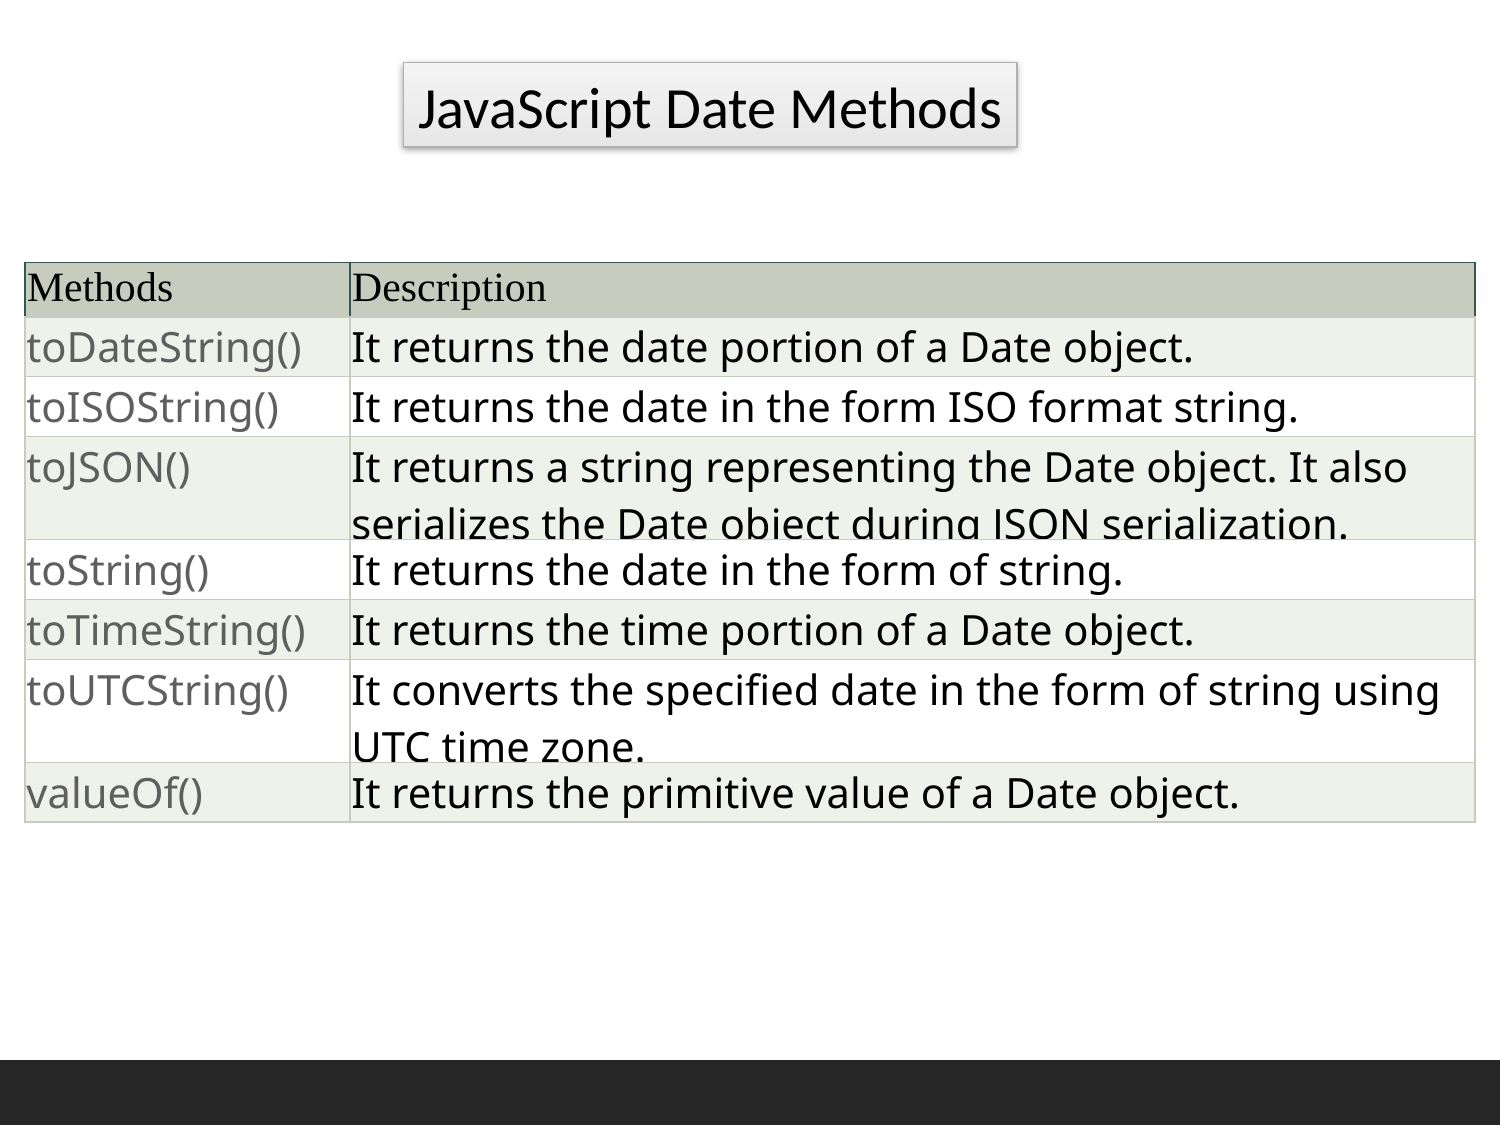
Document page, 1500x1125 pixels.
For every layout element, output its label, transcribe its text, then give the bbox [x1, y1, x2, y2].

table_cell toJSON() [26, 437, 349, 539]
table_cell It returns the date in the form of string. [351, 540, 1474, 599]
table_cell It returns the time portion of a Date object. [351, 600, 1474, 659]
table_cell It returns the date portion of a Date object. [351, 318, 1474, 376]
text_box [0, 1060, 1500, 1125]
table_header Methods [26, 263, 349, 316]
table_cell It returns a string representing the Date object. It also serializes the Date object during JSON serialization. [351, 437, 1474, 539]
table_cell toDateString() [26, 318, 349, 376]
table_cell toUTCString() [26, 660, 349, 762]
table_cell valueOf() [26, 763, 349, 821]
text_box JavaScript Date Methods [403, 62, 1018, 148]
table_header Description [351, 263, 1474, 316]
table_cell toISOString() [26, 377, 349, 436]
table_cell It returns the primitive value of a Date object. [351, 763, 1474, 821]
table_cell toString() [26, 540, 349, 599]
table_cell It returns the date in the form ISO format string. [351, 377, 1474, 436]
table_cell It converts the specified date in the form of string using UTC time zone. [351, 660, 1474, 762]
table_cell toTimeString() [26, 600, 349, 659]
